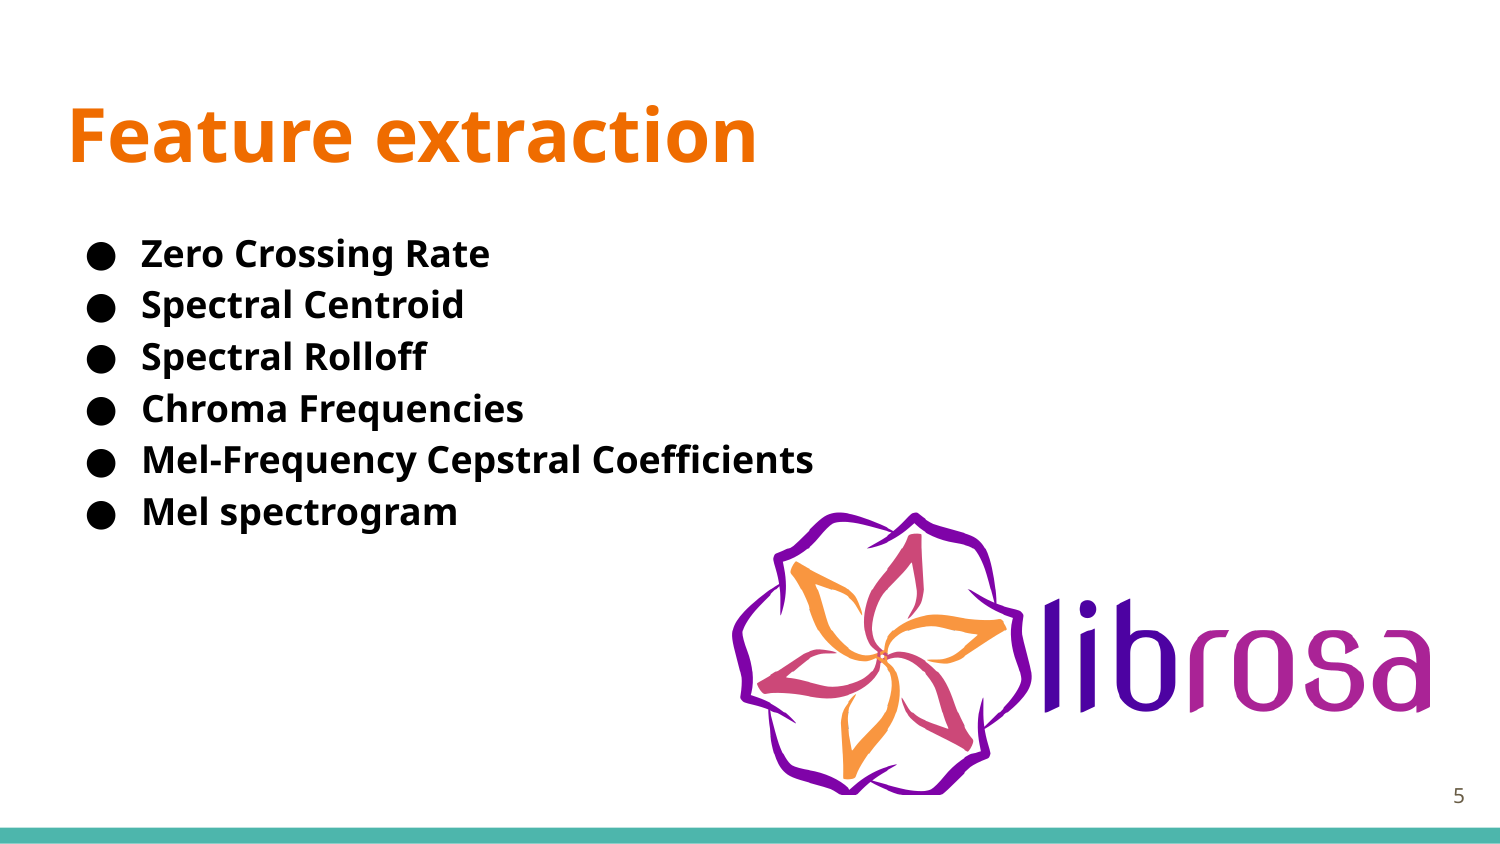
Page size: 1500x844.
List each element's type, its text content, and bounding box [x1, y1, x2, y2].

slide_number ‹#› [1389, 764, 1480, 830]
title Feature extraction [51, 72, 1449, 189]
list Zero Crossing Rate Spectral Centroid Spectral Rolloff Chroma Frequencies Mel-Frequency Cepstral Coefficients Mel spectrogram [51, 207, 1449, 750]
picture [731, 508, 1430, 795]
